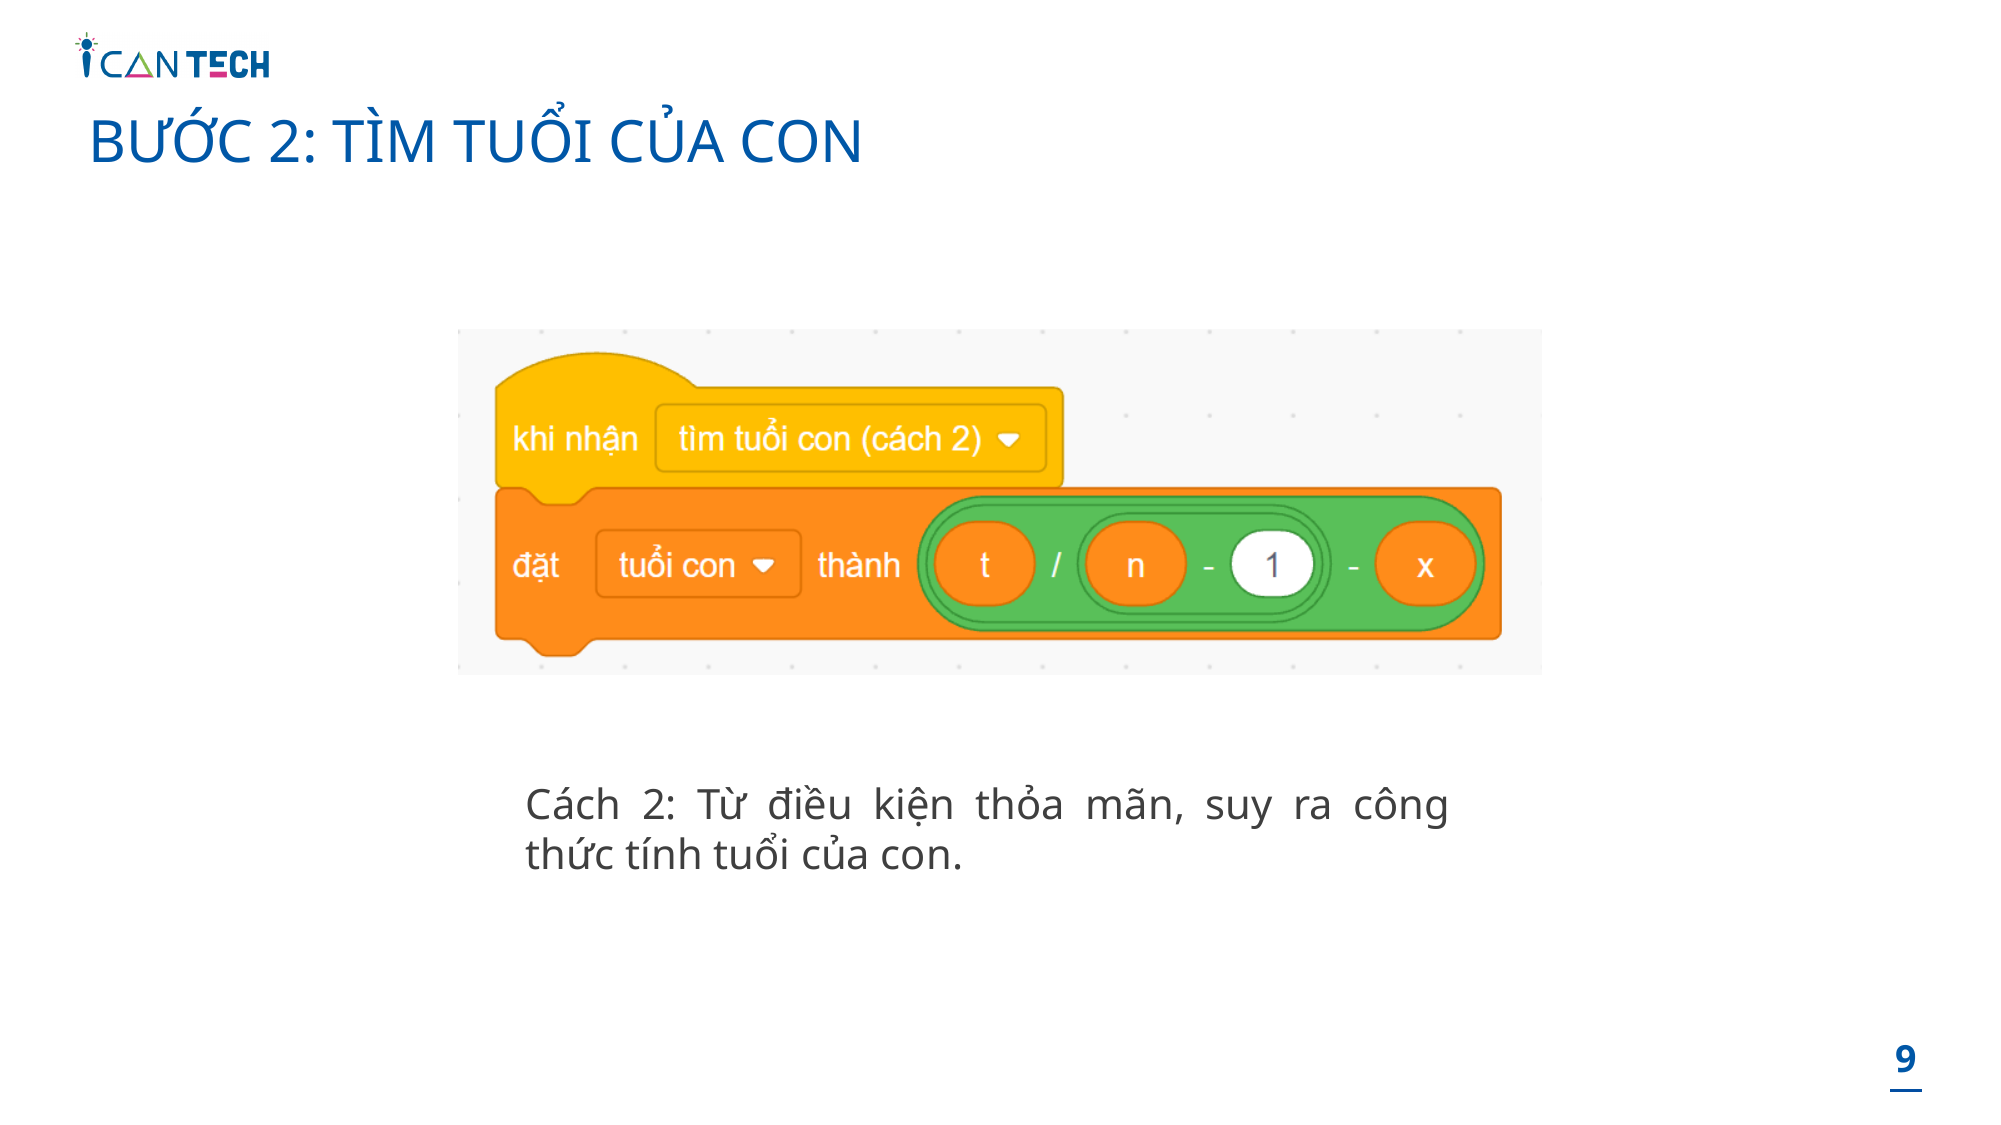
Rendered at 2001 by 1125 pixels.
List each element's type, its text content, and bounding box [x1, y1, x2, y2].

title BƯỚC 2: TÌM TUỔI CỦA CON [73, 97, 1846, 259]
picture [75, 32, 269, 78]
picture [457, 329, 1543, 675]
slide_number 9 [1859, 1031, 1953, 1091]
text_box Cách 2: Từ điều kiện thỏa mãn, suy ra công thức tính tuổi của con. [525, 777, 1451, 900]
